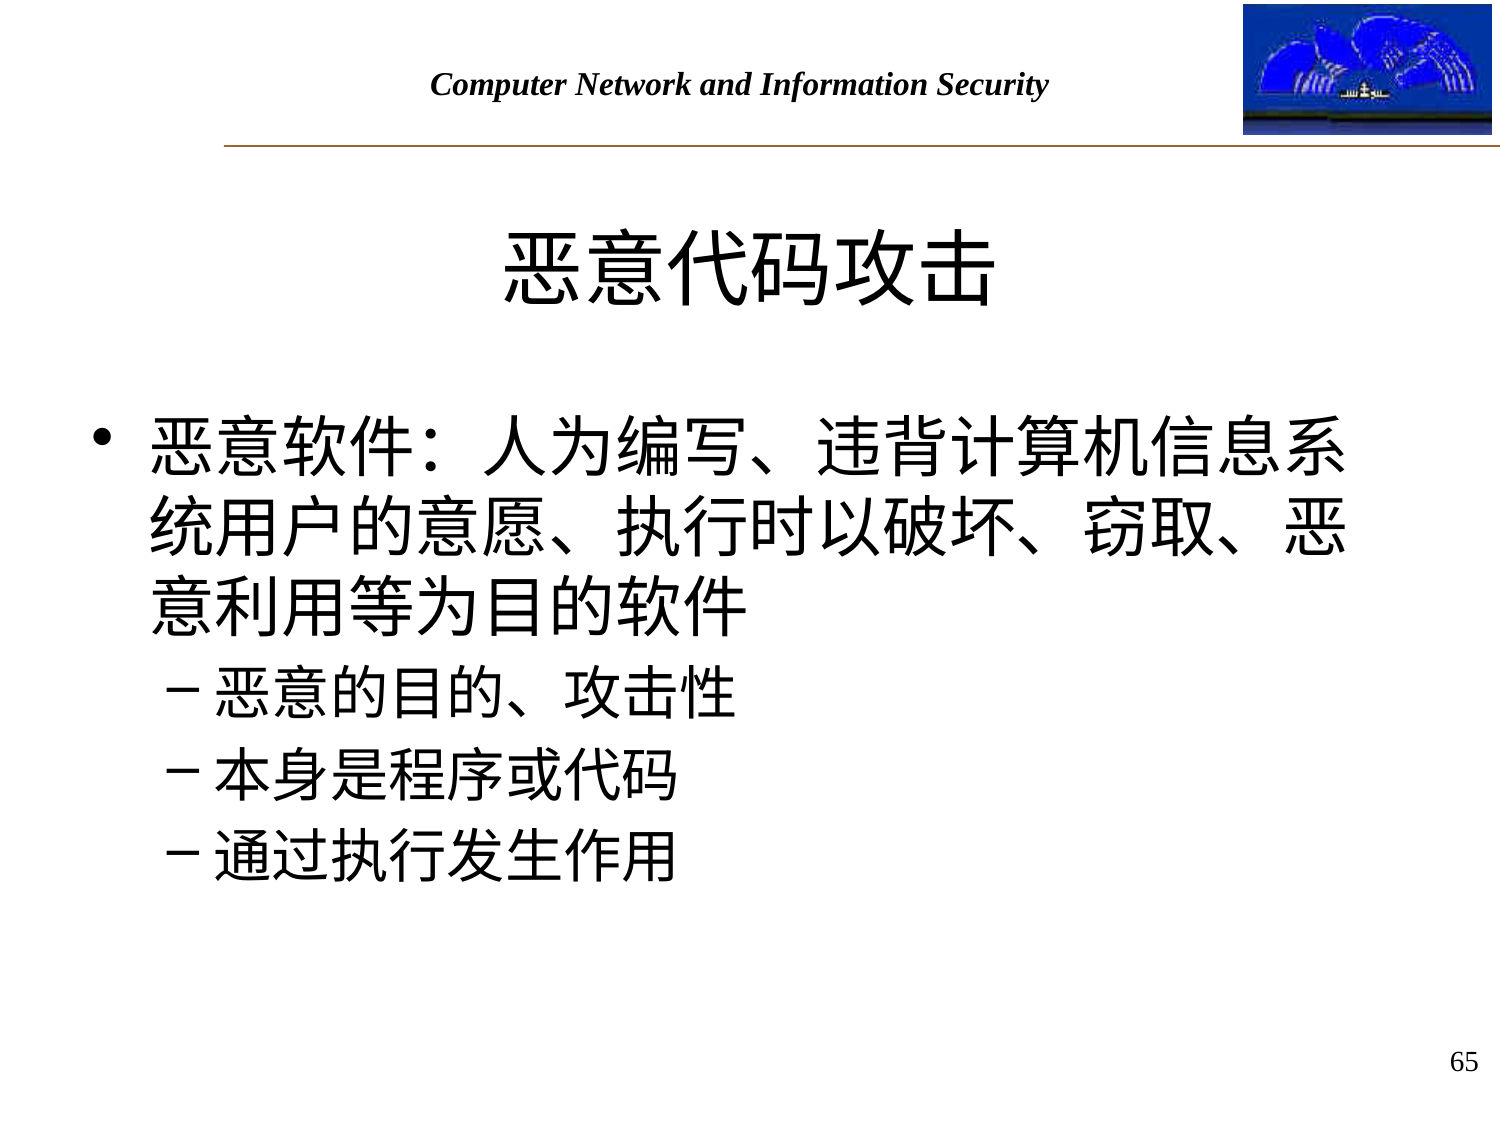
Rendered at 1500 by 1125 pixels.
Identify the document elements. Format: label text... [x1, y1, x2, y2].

list 恶意软件：人为编写、违背计算机信息系统用户的意愿、执行时以破坏、窃取、恶意利用等为目的软件 恶意的目的、攻击性 本身是程序或代码 通过执行发生作用 [76, 397, 1427, 953]
title 恶意代码攻击 [75, 208, 1425, 325]
slide_number 65 [1144, 1034, 1495, 1113]
